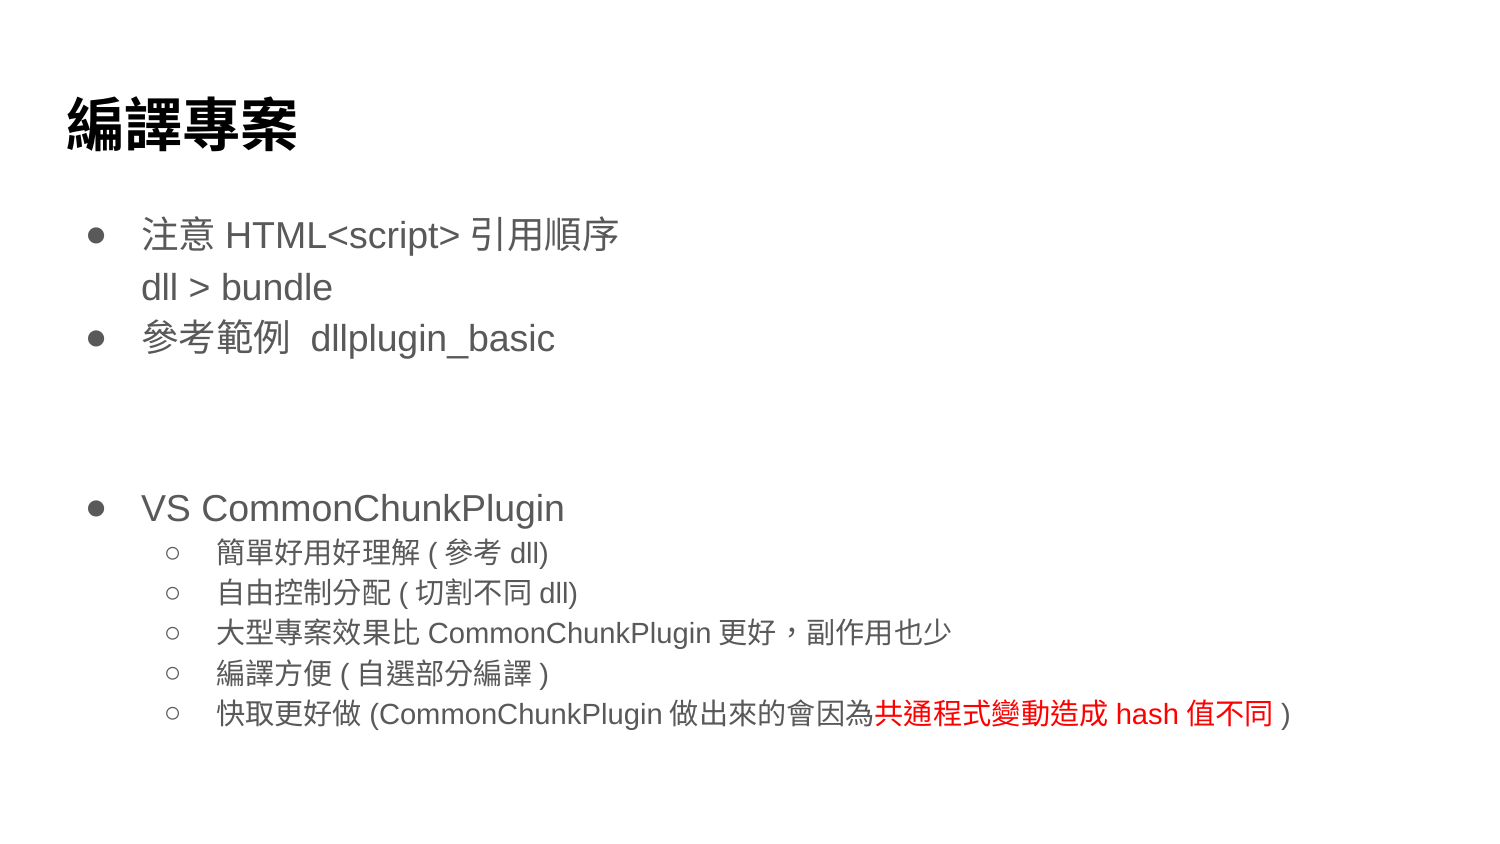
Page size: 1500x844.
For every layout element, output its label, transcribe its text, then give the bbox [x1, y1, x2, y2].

list 注意HTML<script>引用順序 dll > bundle 參考範例 dllplugin_basic VS CommonChunkPlugin 簡單好用好理解(參考dll) 自由控制分配(切割不同dll) 大型專案效果比CommonChunkPlugin更好，副作用也少 編譯方便(自選部分編譯) 快取更好做(CommonChunkPlugin做出來的會因為共通程式變動造成hash值不同) [51, 189, 1449, 750]
title 編譯專案 [51, 72, 1449, 167]
